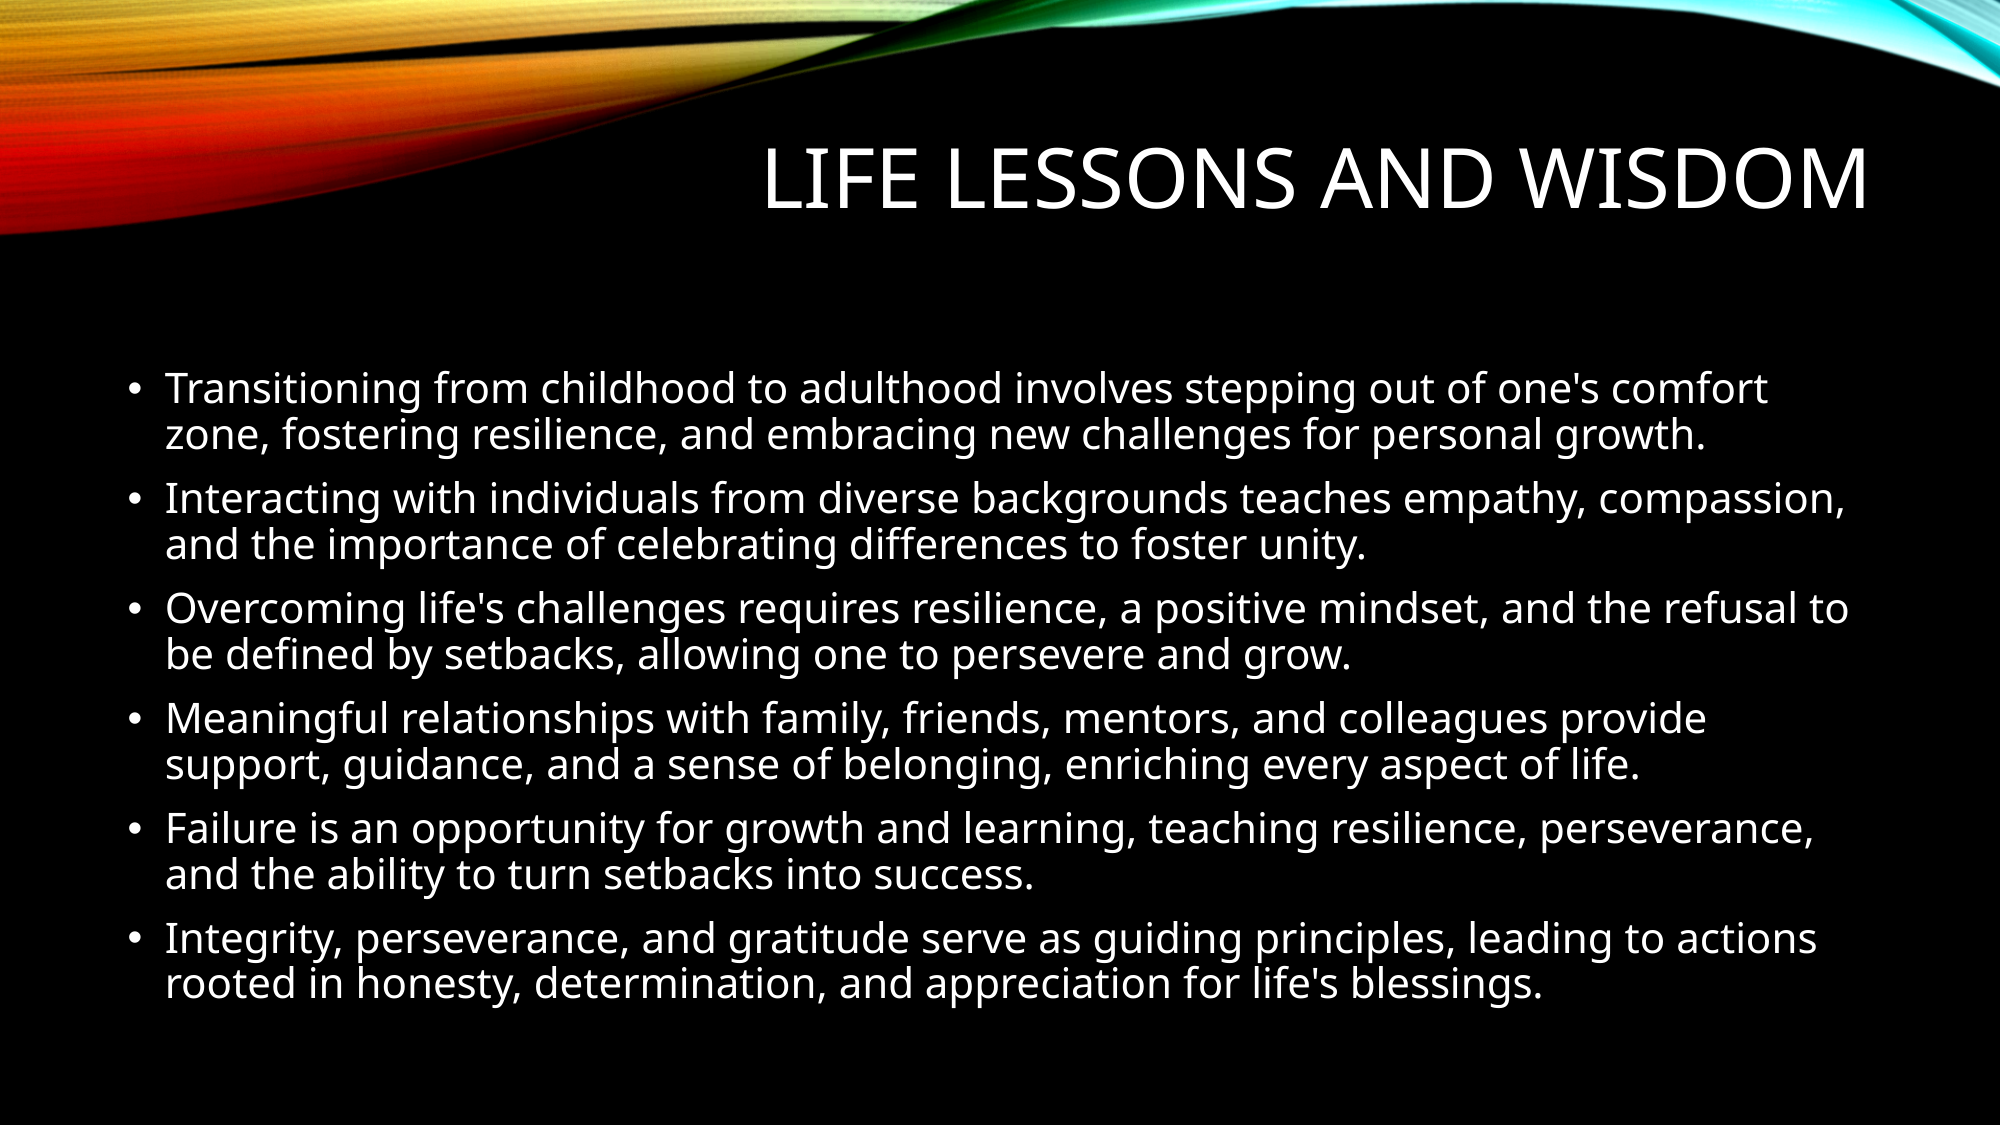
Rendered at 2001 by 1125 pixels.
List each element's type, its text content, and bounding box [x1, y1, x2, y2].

title Life Lessons and Wisdom [156, 125, 1888, 338]
picture [0, 0, 2000, 237]
list Transitioning from childhood to adulthood involves stepping out of one's comfort zone, fostering resilience, and embracing new challenges for personal growth. Interacting with individuals from diverse backgrounds teaches empathy, compassion, and the importance of celebrating differences to foster unity. Overcoming life's challenges requires resilience, a positive mindset, and the refusal to be defined by setbacks, allowing one to persevere and grow. Meaningful relationships with family, friends, mentors, and colleagues provide support, guidance, and a sense of belonging, enriching every aspect of life. Failure is an opportunity for growth and learning, teaching resilience, perseverance, and the ability to turn setbacks into success. Integrity, perseverance, and gratitude serve as guiding principles, leading to actions rooted in honesty, determination, and appreciation for life's blessings. [112, 360, 1888, 1021]
